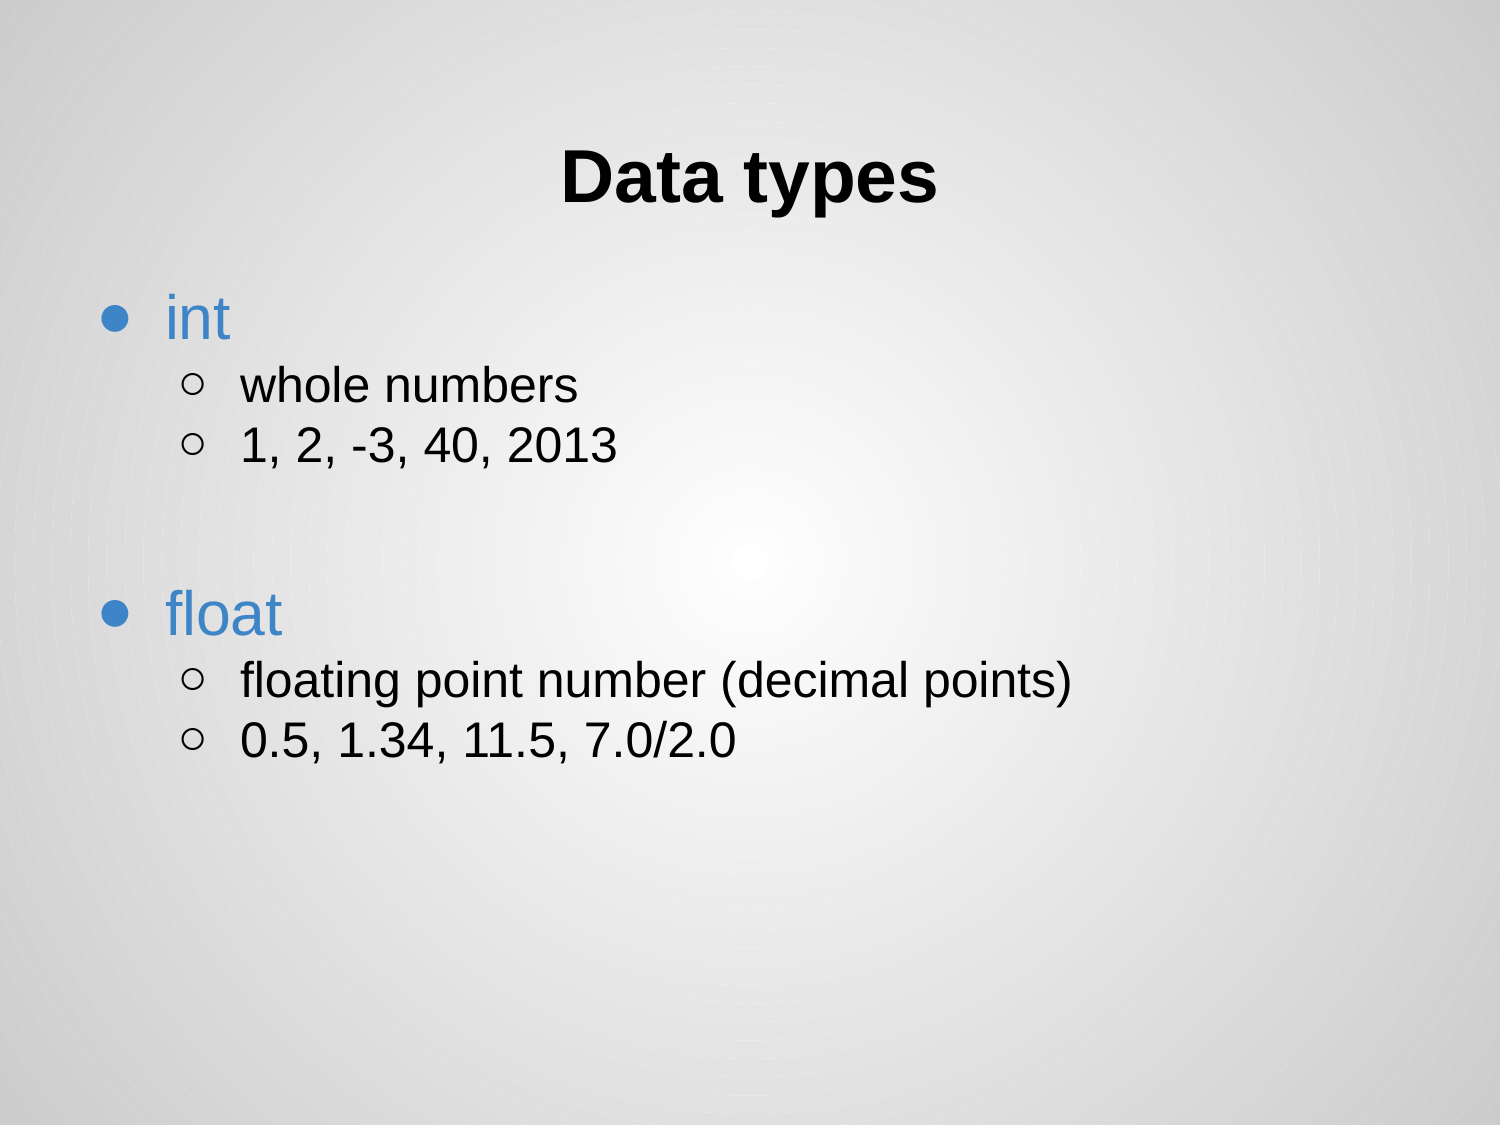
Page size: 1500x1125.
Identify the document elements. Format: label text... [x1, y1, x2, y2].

title Data types [75, 45, 1425, 233]
list int whole numbers 1, 2, -3, 40, 2013 float floating point number (decimal points) 0.5, 1.34, 11.5, 7.0/2.0 [75, 262, 1425, 1078]
